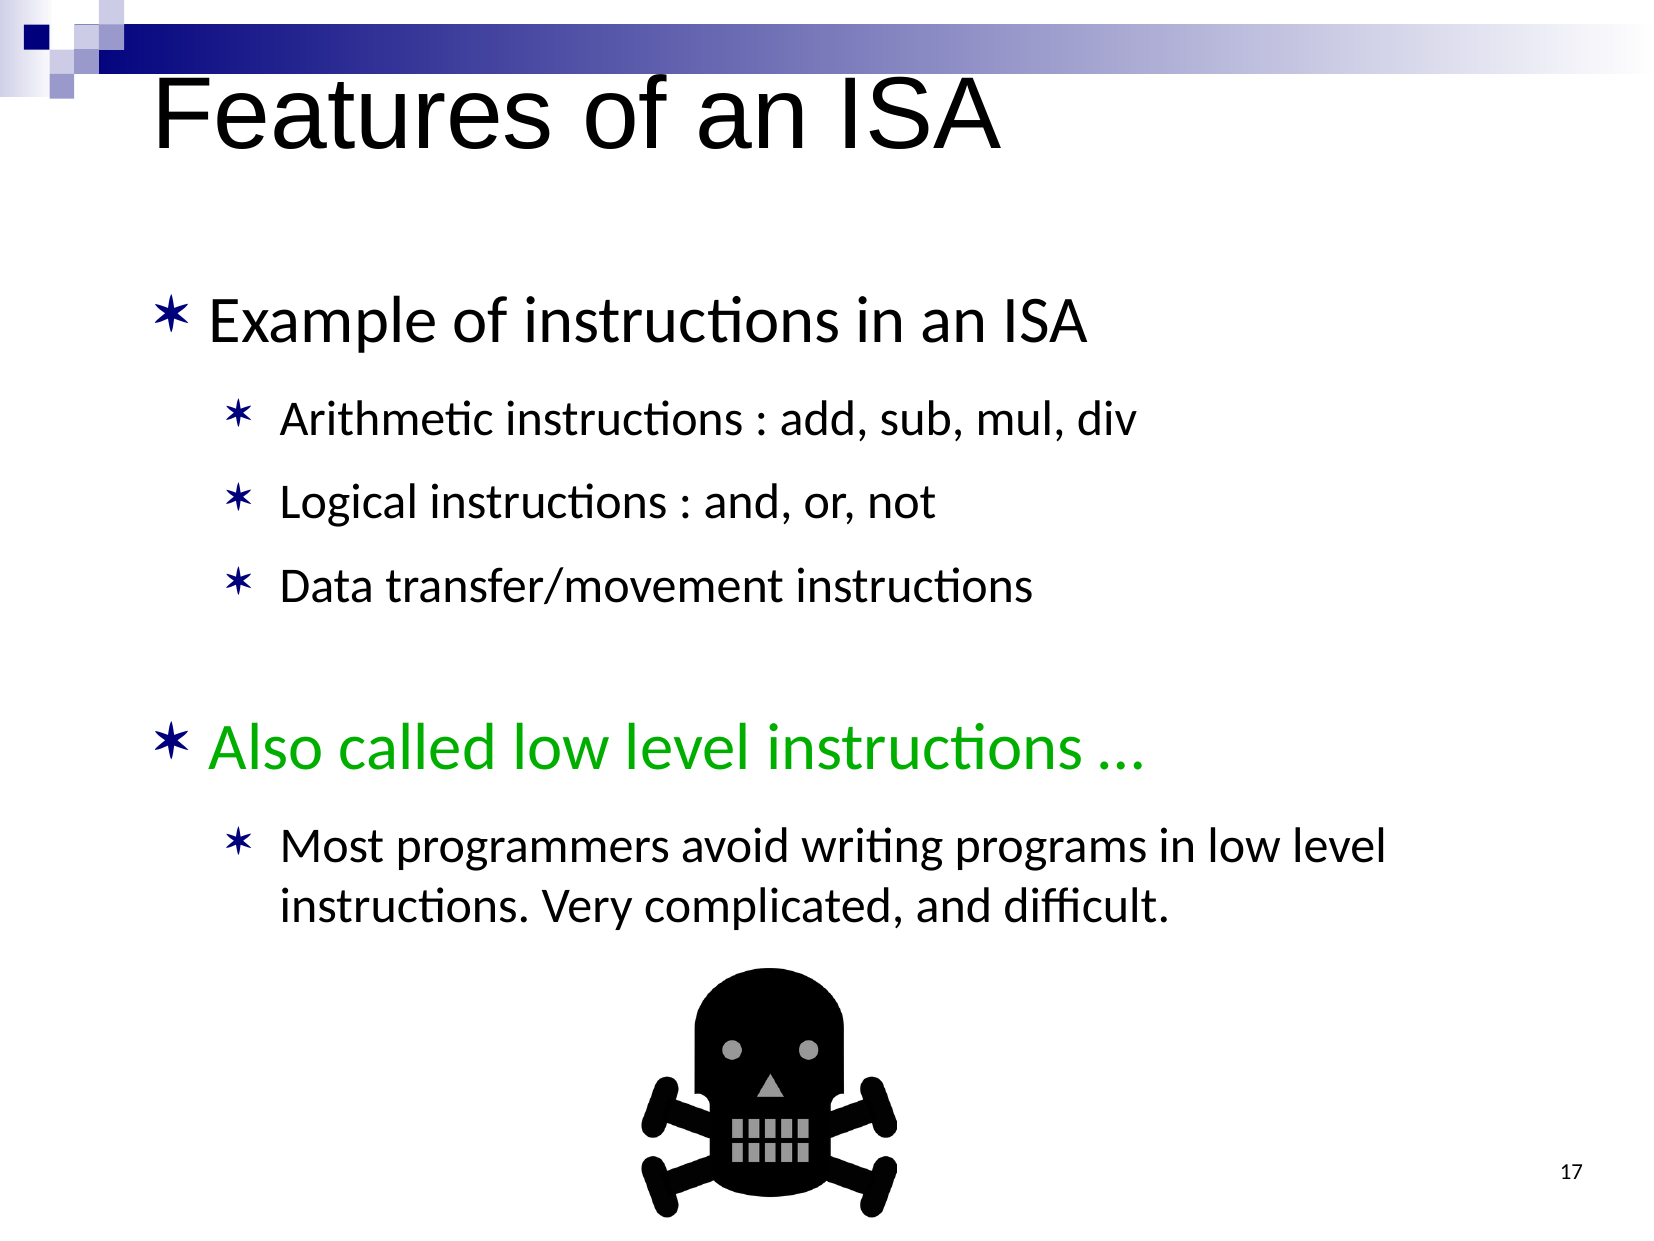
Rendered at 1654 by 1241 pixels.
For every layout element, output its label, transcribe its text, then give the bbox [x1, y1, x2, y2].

list Example of instructions in an ISA Arithmetic instructions : add, sub, mul, div Logical instructions : and, or, not Data transfer/movement instructions [137, 275, 1479, 702]
list Also called low level instructions … Most programmers avoid writing programs in low level instructions. Very complicated, and difficult. [137, 702, 1479, 1094]
title Features of an ISA [151, 4, 1493, 212]
picture [633, 962, 902, 1239]
text_box 17 [1544, 1149, 1647, 1216]
